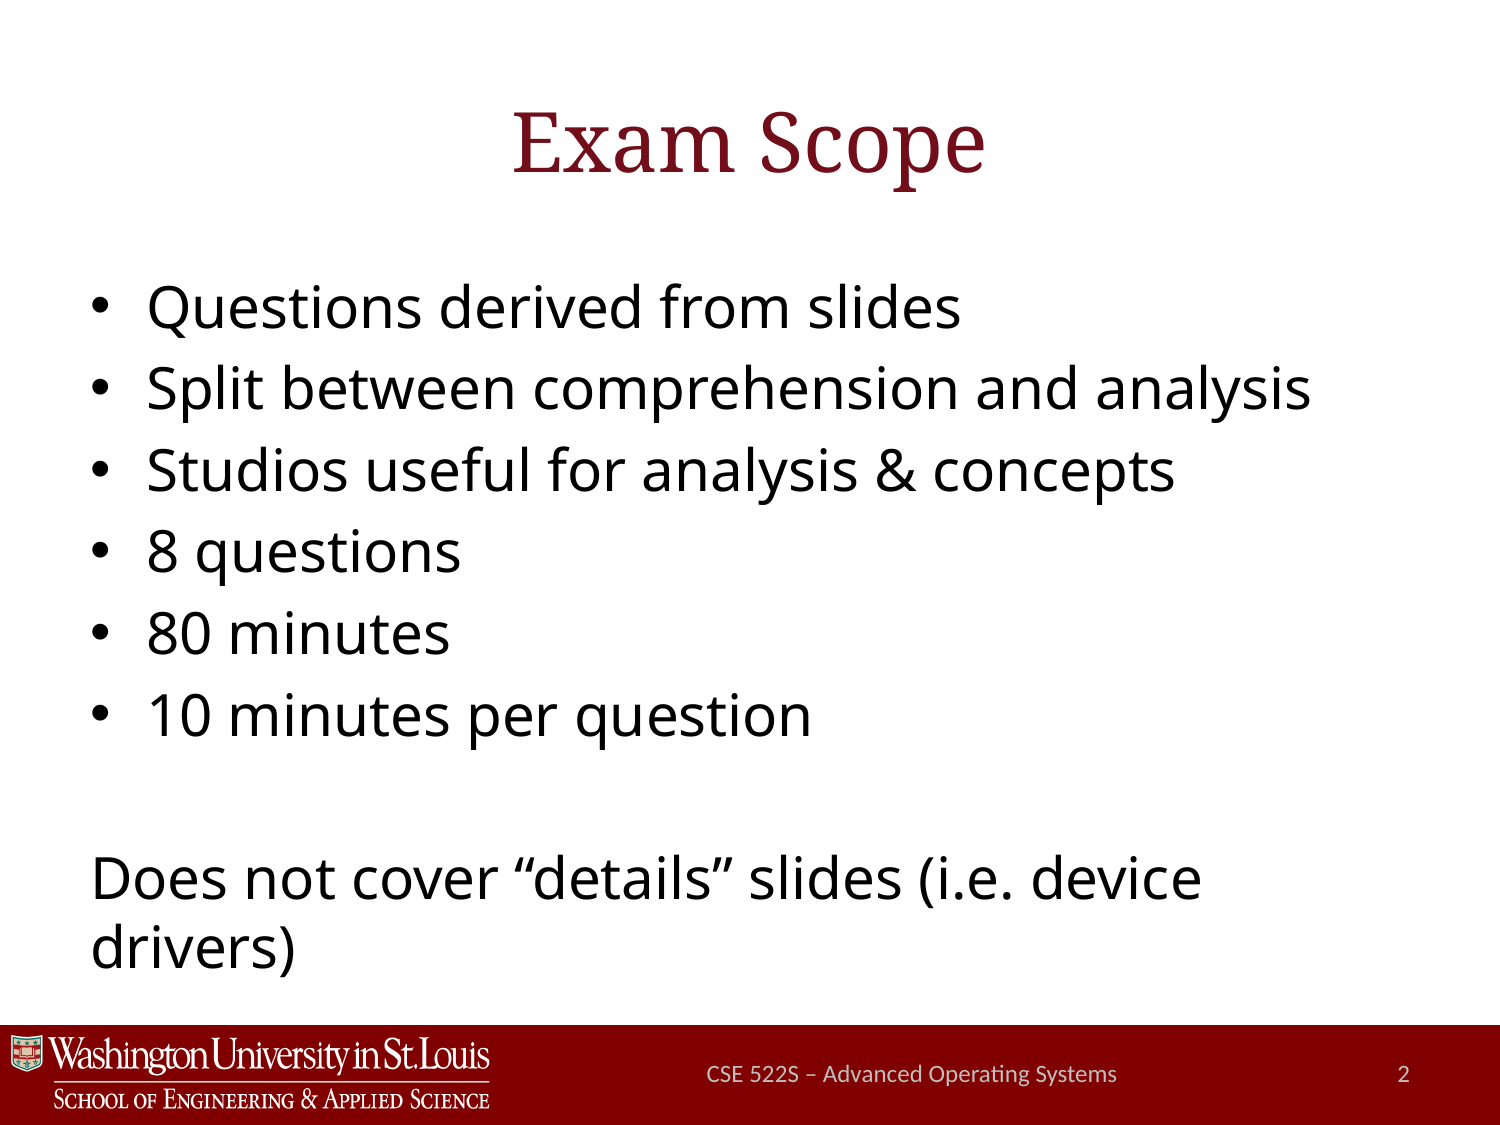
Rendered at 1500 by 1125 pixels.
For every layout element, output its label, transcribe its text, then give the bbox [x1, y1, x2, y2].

slide_number 2 [1074, 1042, 1425, 1103]
footer CSE 522S – Advanced Operating Systems [675, 1042, 1074, 1103]
title Exam Scope [75, 45, 1425, 233]
list Questions derived from slides Split between comprehension and analysis Studios useful for analysis & concepts 8 questions 80 minutes 10 minutes per question Does not cover “details” slides (i.e. device drivers) [75, 262, 1425, 1005]
picture [0, 1005, 513, 1125]
